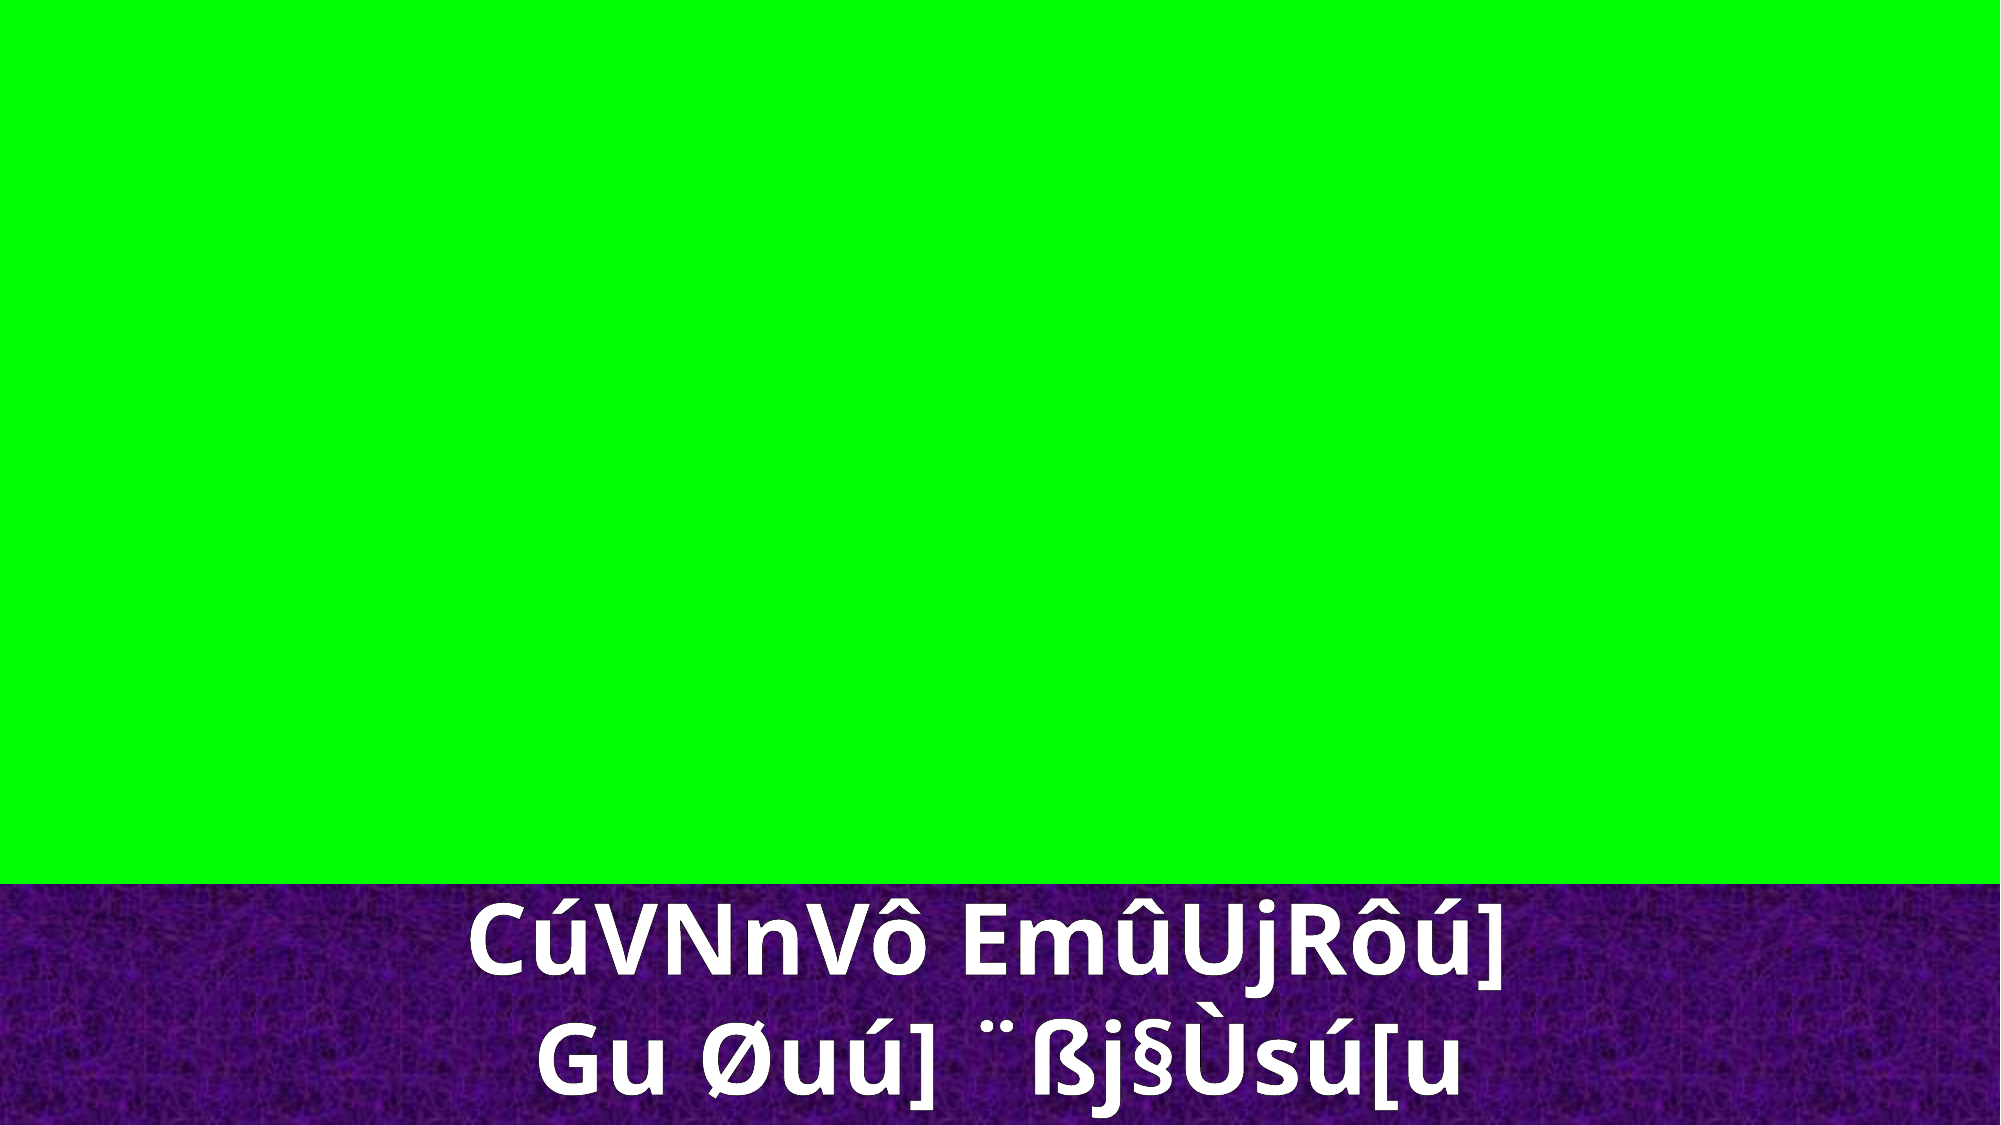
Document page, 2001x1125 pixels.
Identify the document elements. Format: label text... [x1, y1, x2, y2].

text_box CúVNnVô EmûUjRôú] Gu Øuú] ¨ßj§Ùsú[u [0, 867, 2000, 1123]
